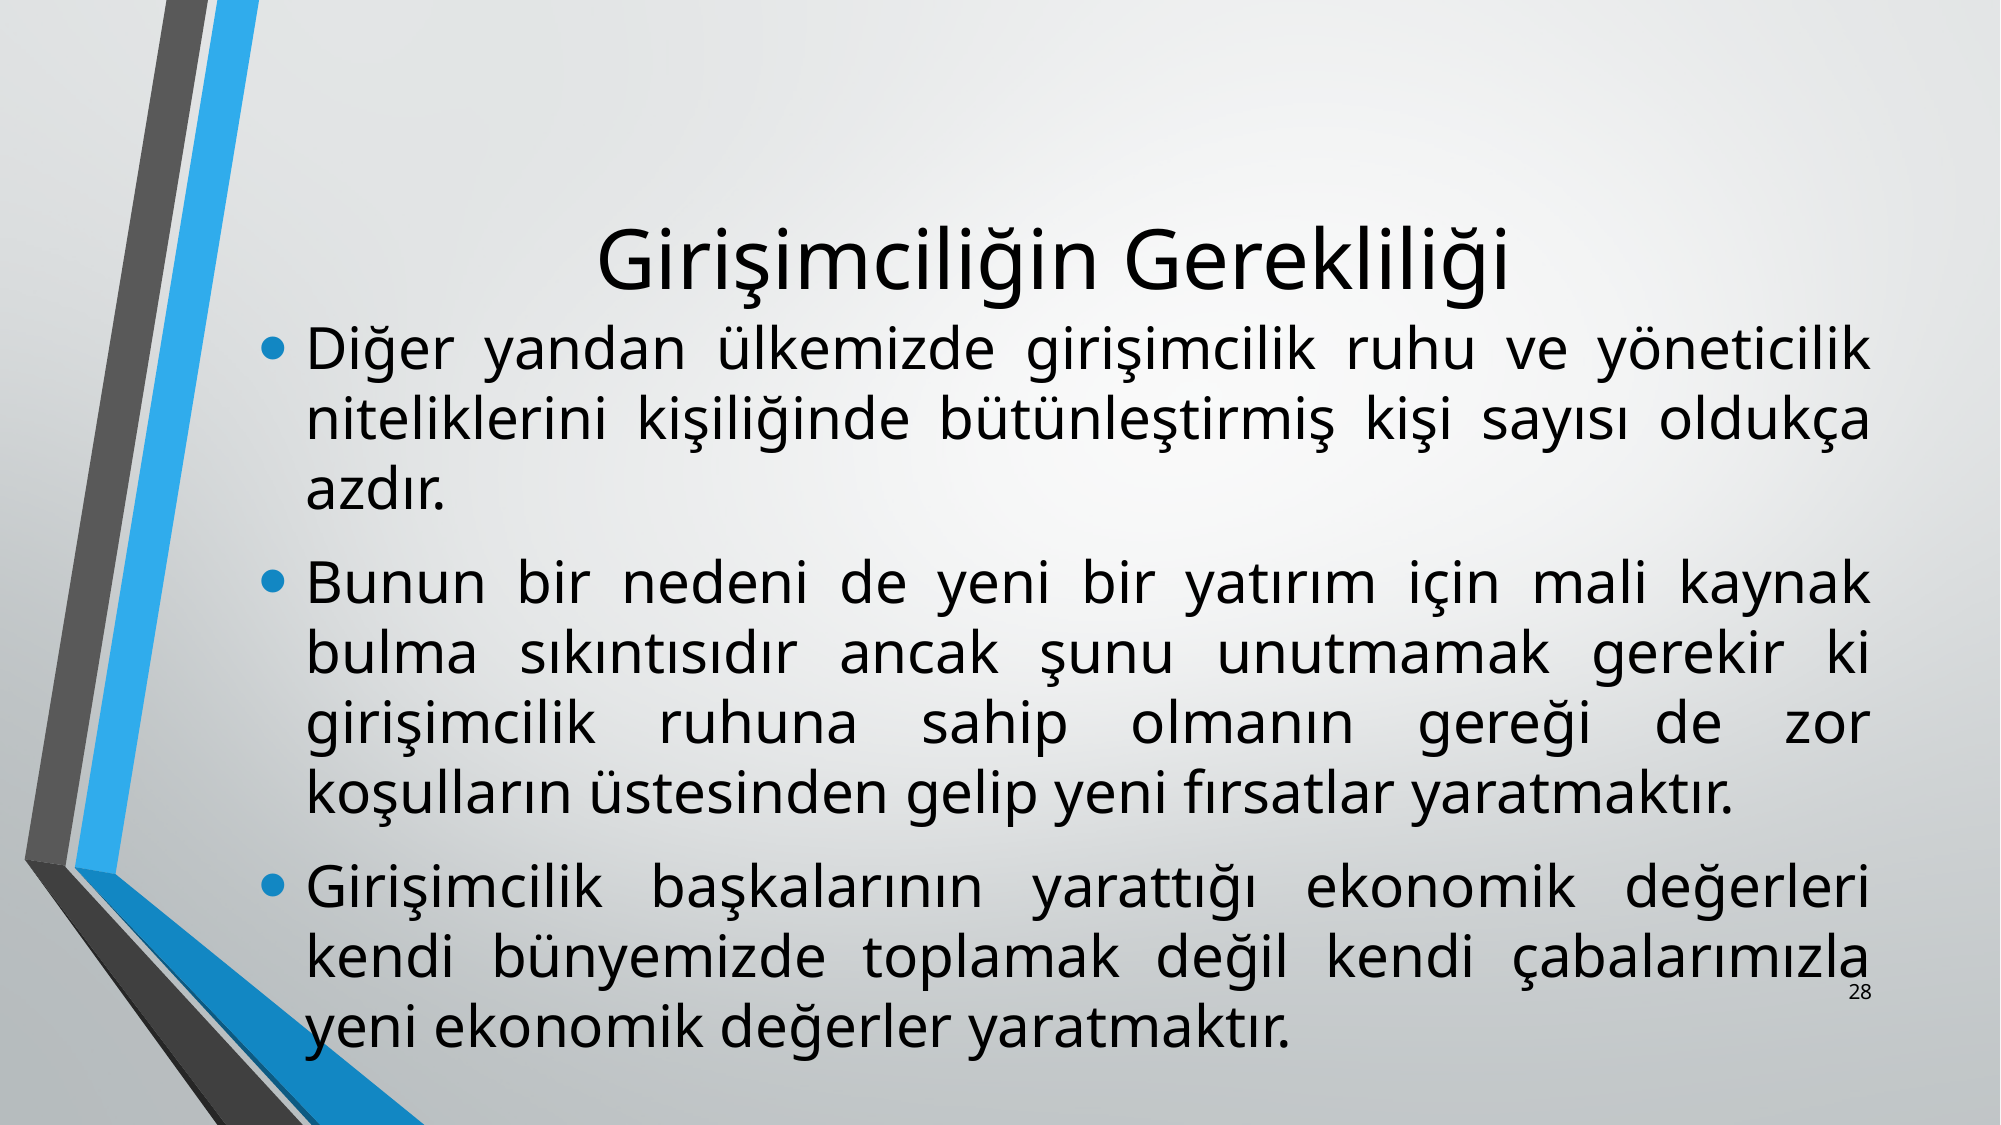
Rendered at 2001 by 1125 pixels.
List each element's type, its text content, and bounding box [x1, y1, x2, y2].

list Diğer yandan ülkemizde girişimcilik ruhu ve yöneticilik niteliklerini kişiliğinde bütünleştirmiş kişi sayısı oldukça azdır. Bunun bir nedeni de yeni bir yatırım için mali kaynak bulma sıkıntısıdır ancak şunu unutmamak gerekir ki girişimcilik ruhuna sahip olmanın gereği de zor koşulların üstesinden gelip yeni fırsatlar yaratmaktır. Girişimcilik başkalarının yarattığı ekonomik değerleri kendi bünyemizde toplamak değil kendi çabalarımızla yeni ekonomik değerler yaratmaktır. [243, 304, 1887, 1125]
slide_number 28 [1796, 962, 1887, 1023]
title Girişimciliğin Gerekliliği [243, 112, 1887, 304]
